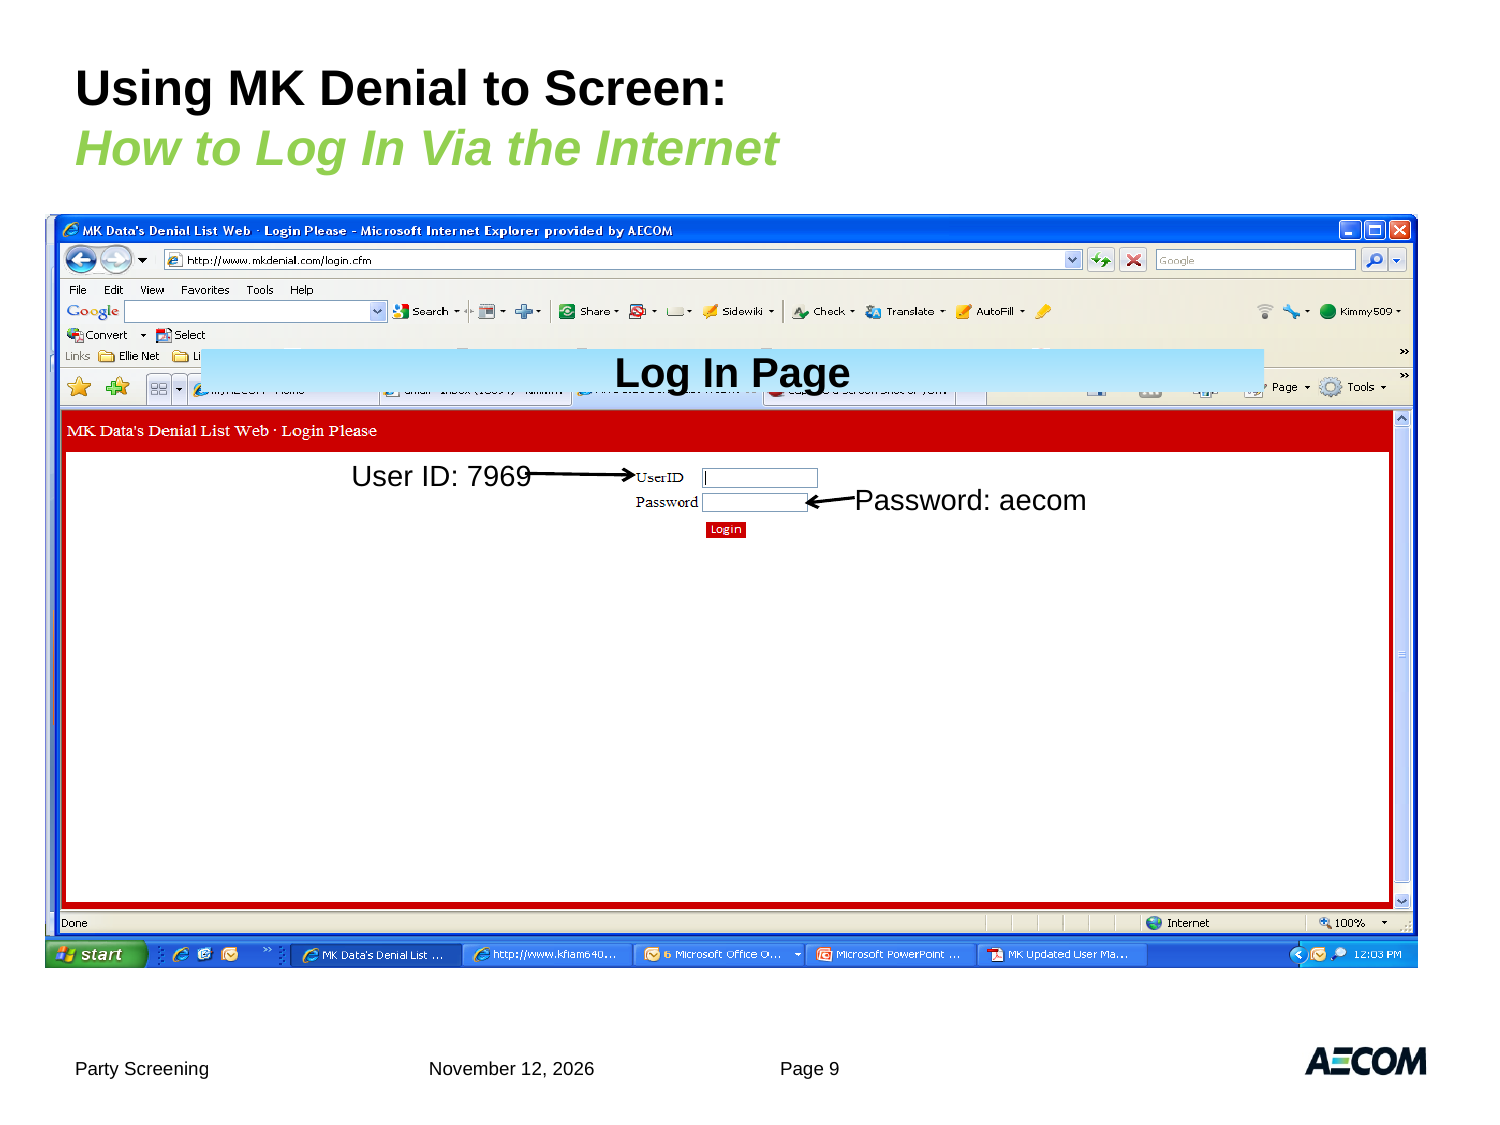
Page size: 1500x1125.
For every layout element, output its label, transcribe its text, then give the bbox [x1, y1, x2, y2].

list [44, 213, 1418, 968]
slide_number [428, 1054, 719, 1081]
title Using MK Denial to Screen: How to Log In Via the Internet [75, 55, 1425, 188]
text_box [804, 497, 855, 504]
picture [1302, 1041, 1429, 1080]
slide_number Page 9 [779, 1054, 927, 1081]
footer Party Screening [75, 1054, 369, 1081]
